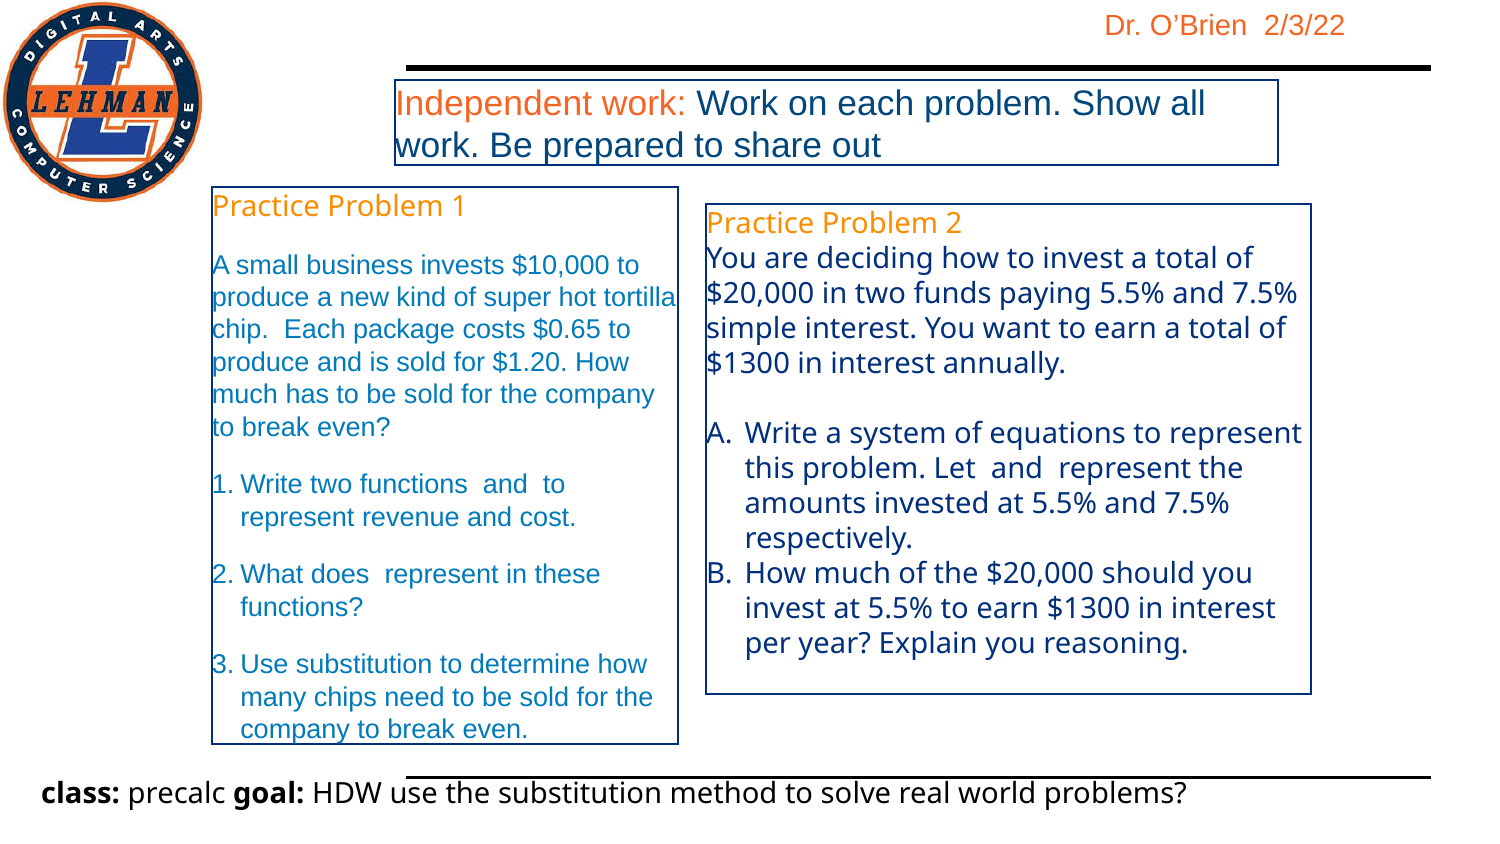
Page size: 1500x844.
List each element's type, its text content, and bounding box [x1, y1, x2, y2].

text_box Practice Problem 2 You are deciding how to invest a total of $20,000 in two funds paying 5.5% and 7.5% simple interest. You want to earn a total of $1300 in interest annually. Write a system of equations to represent this problem. Let and represent the amounts invested at 5.5% and 7.5% respectively. How much of the $20,000 should you invest at 5.5% to earn $1300 in interest per year? Explain you reasoning. [706, 204, 1312, 694]
text_box Practice Problem 1 A small business invests $10,000 to produce a new kind of super hot tortilla chip. Each package costs $0.65 to produce and is sold for $1.20. How much has to be sold for the company to break even? Write two functions and to represent revenue and cost. What does represent in these functions? Use substitution to determine how many chips need to be sold for the company to break even. [211, 187, 678, 745]
picture [0, 0, 204, 204]
text_box Independent work: Work on each problem. Show all work. Be prepared to share out [394, 79, 1279, 166]
